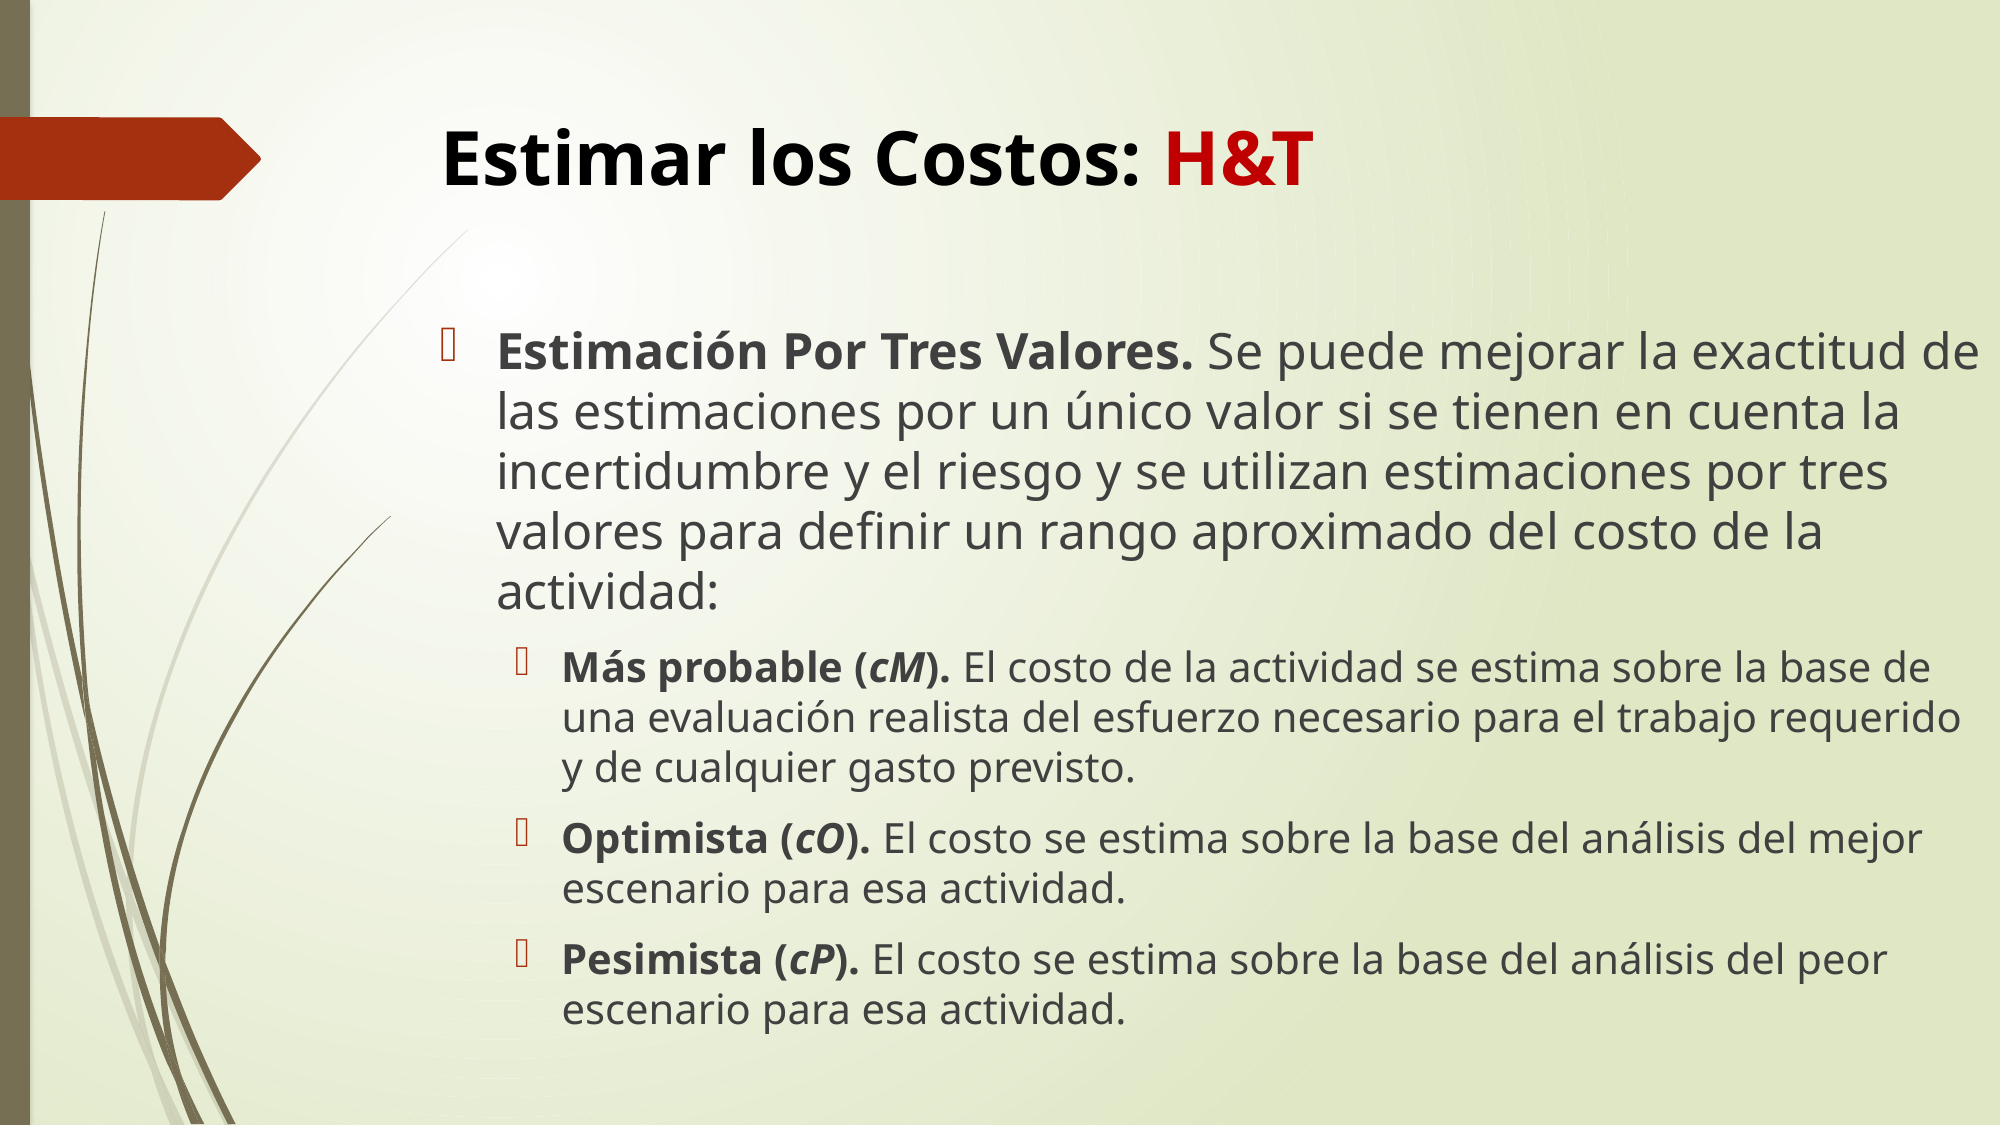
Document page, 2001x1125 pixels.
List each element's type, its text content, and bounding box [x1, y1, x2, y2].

title Estimar los Costos: H&T [425, 102, 1888, 312]
list Estimación Por Tres Valores. Se puede mejorar la exactitud de las estimaciones por un único valor si se tienen en cuenta la incertidumbre y el riesgo y se utilizan estimaciones por tres valores para definir un rango aproximado del costo de la actividad: Más probable (cM). El costo de la actividad se estima sobre la base de una evaluación realista del esfuerzo necesario para el trabajo requerido y de cualquier gasto previsto. Optimista (cO). El costo se estima sobre la base del análisis del mejor escenario para esa actividad. Pesimista (cP). El costo se estima sobre la base del análisis del peor escenario para esa actividad. [424, 312, 2000, 970]
